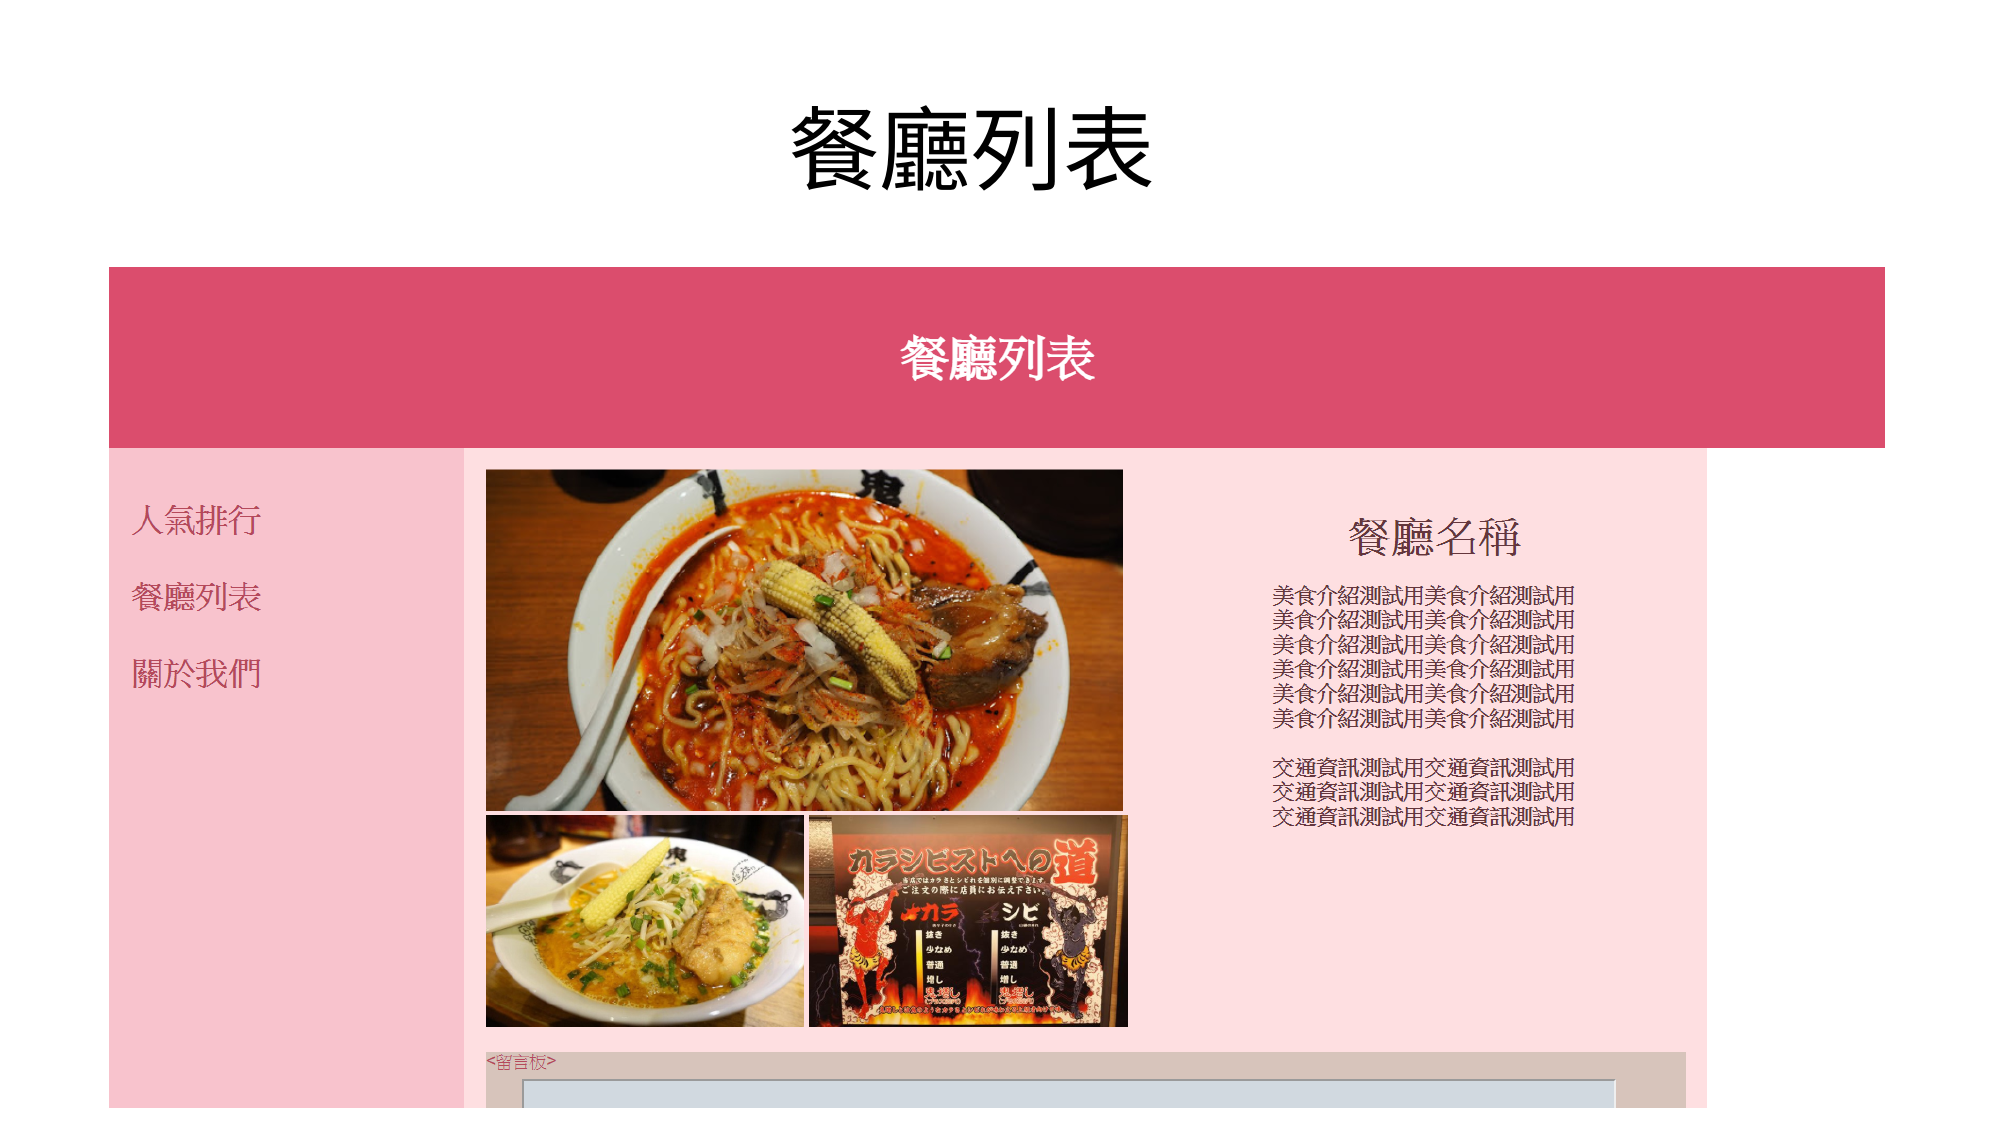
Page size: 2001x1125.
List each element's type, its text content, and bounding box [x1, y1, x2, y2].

title 餐廳列表 [109, 45, 1835, 262]
picture [109, 262, 1891, 1108]
